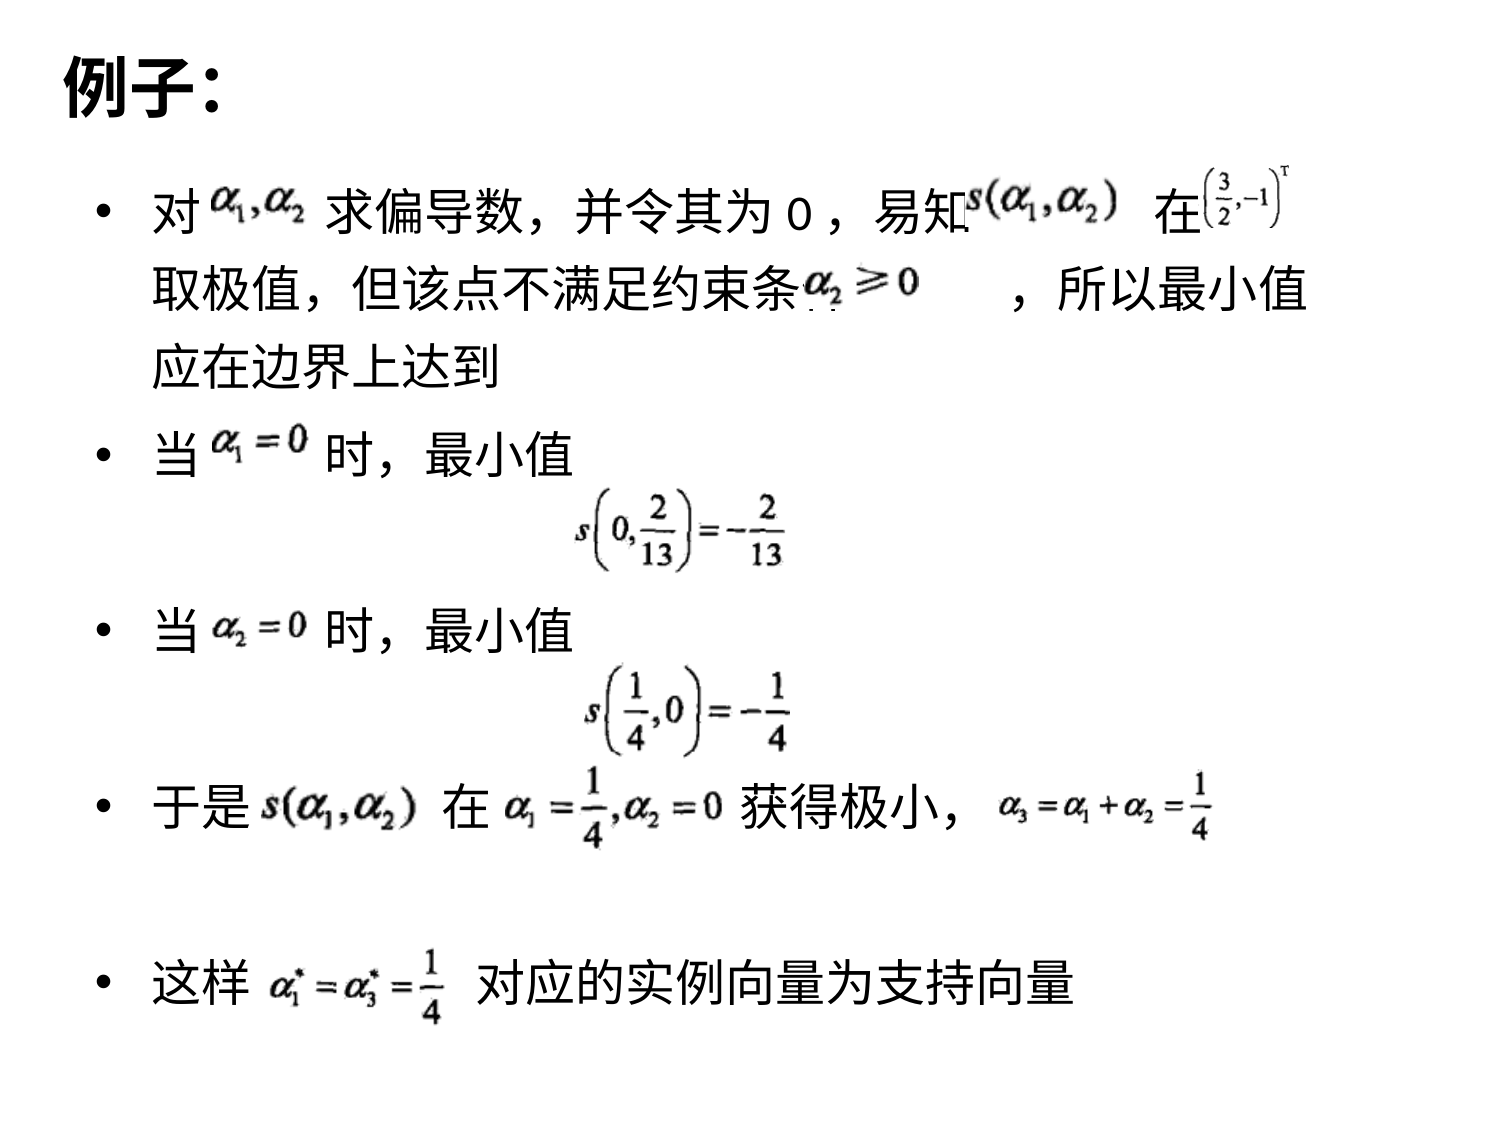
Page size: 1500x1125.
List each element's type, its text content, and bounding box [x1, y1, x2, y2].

picture [1197, 165, 1290, 228]
picture [803, 259, 919, 309]
picture [573, 483, 788, 576]
picture [211, 176, 313, 229]
text_box 例子： [0, 9, 1294, 173]
picture [212, 420, 312, 465]
picture [505, 763, 727, 859]
picture [261, 784, 422, 838]
picture [997, 768, 1216, 842]
picture [211, 605, 313, 651]
picture [261, 945, 452, 1029]
picture [584, 661, 790, 760]
list 对 求偏导数，并令其为0，易知 在 取极值，但该点不满足约束条件 ，所以最小值应在边界上达到 当 时，最小值 当 时，最小值 于是 在 获得极小， 这样 对应的实例向量为支持向量 [79, 154, 1374, 1071]
picture [965, 173, 1124, 228]
